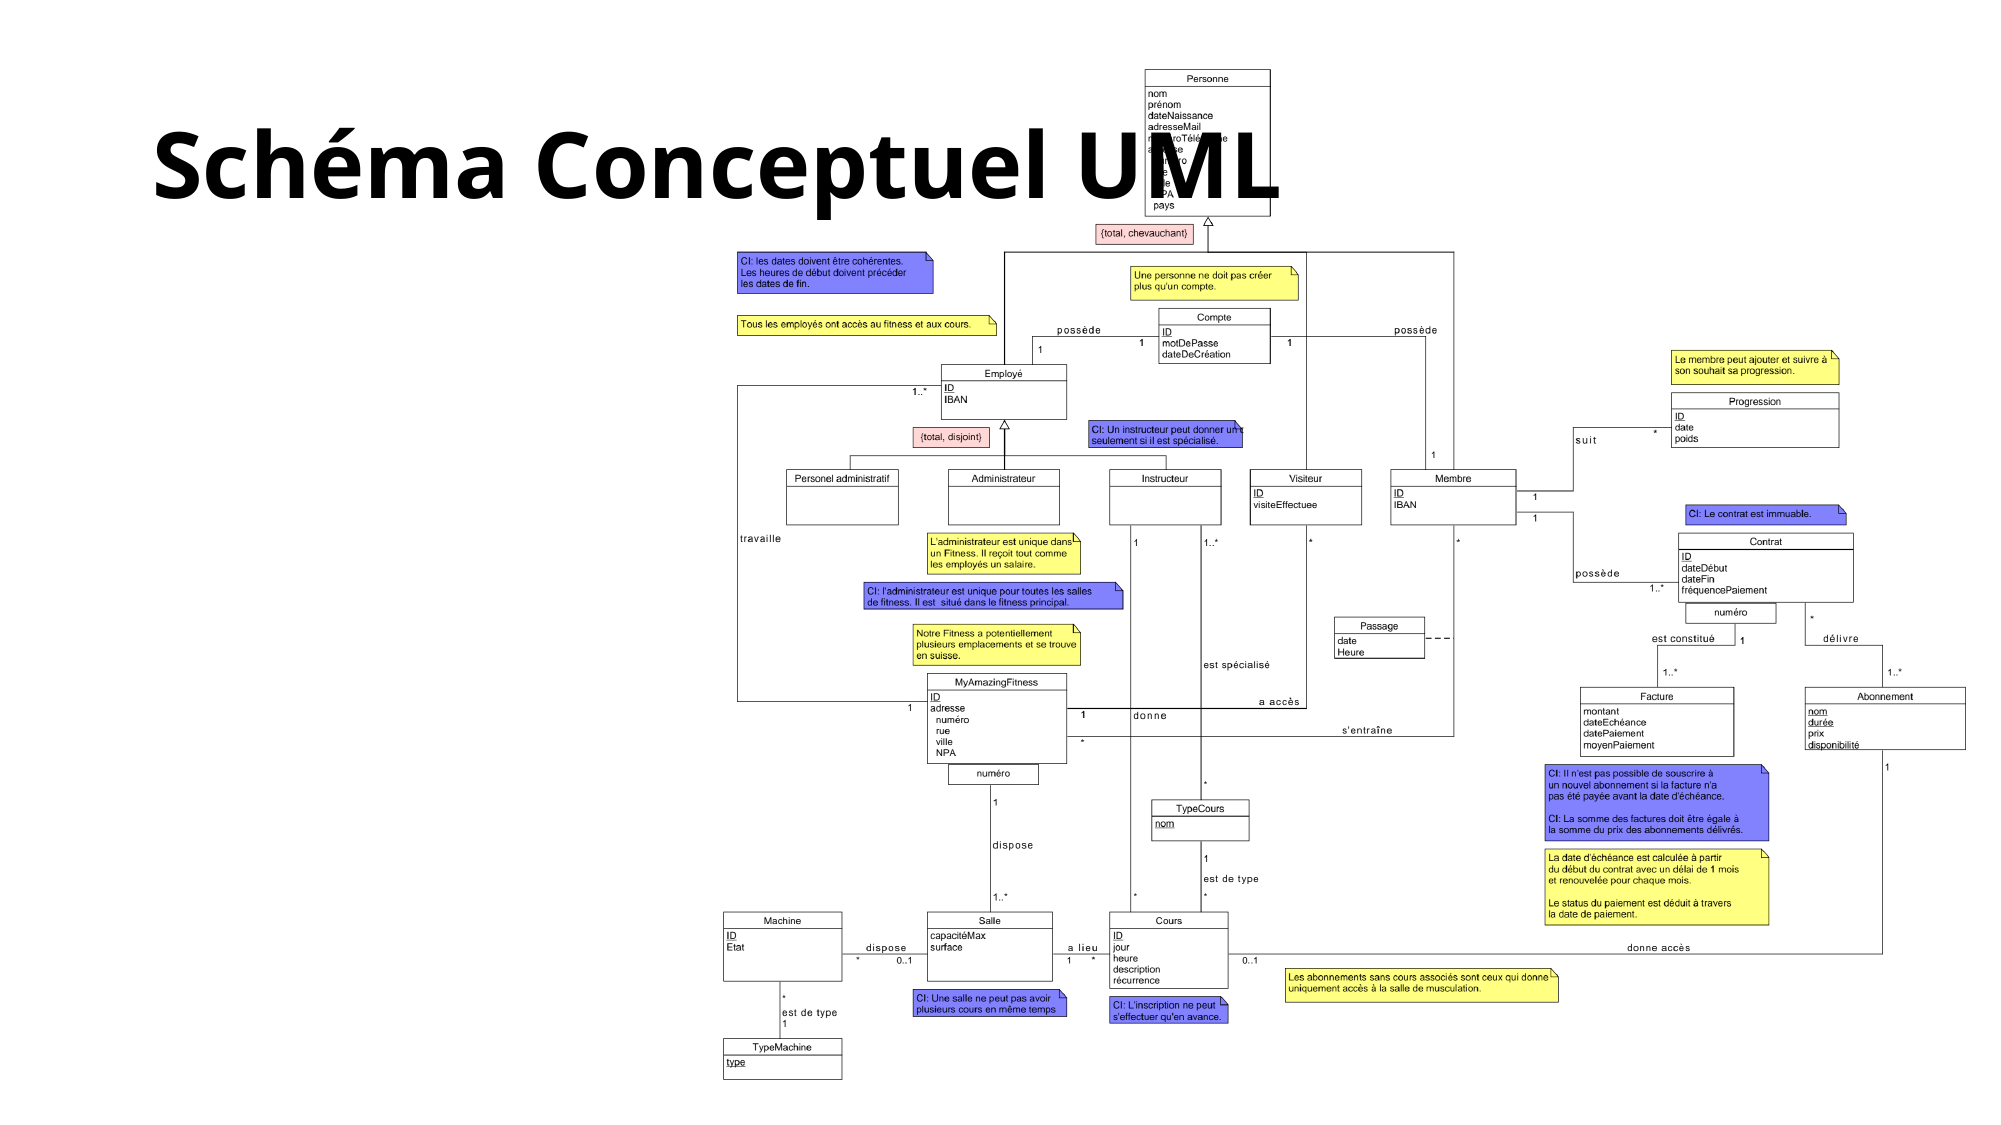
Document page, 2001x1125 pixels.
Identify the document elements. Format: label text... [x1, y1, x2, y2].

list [709, 55, 1979, 1094]
title Schéma Conceptuel UML [137, 59, 709, 278]
